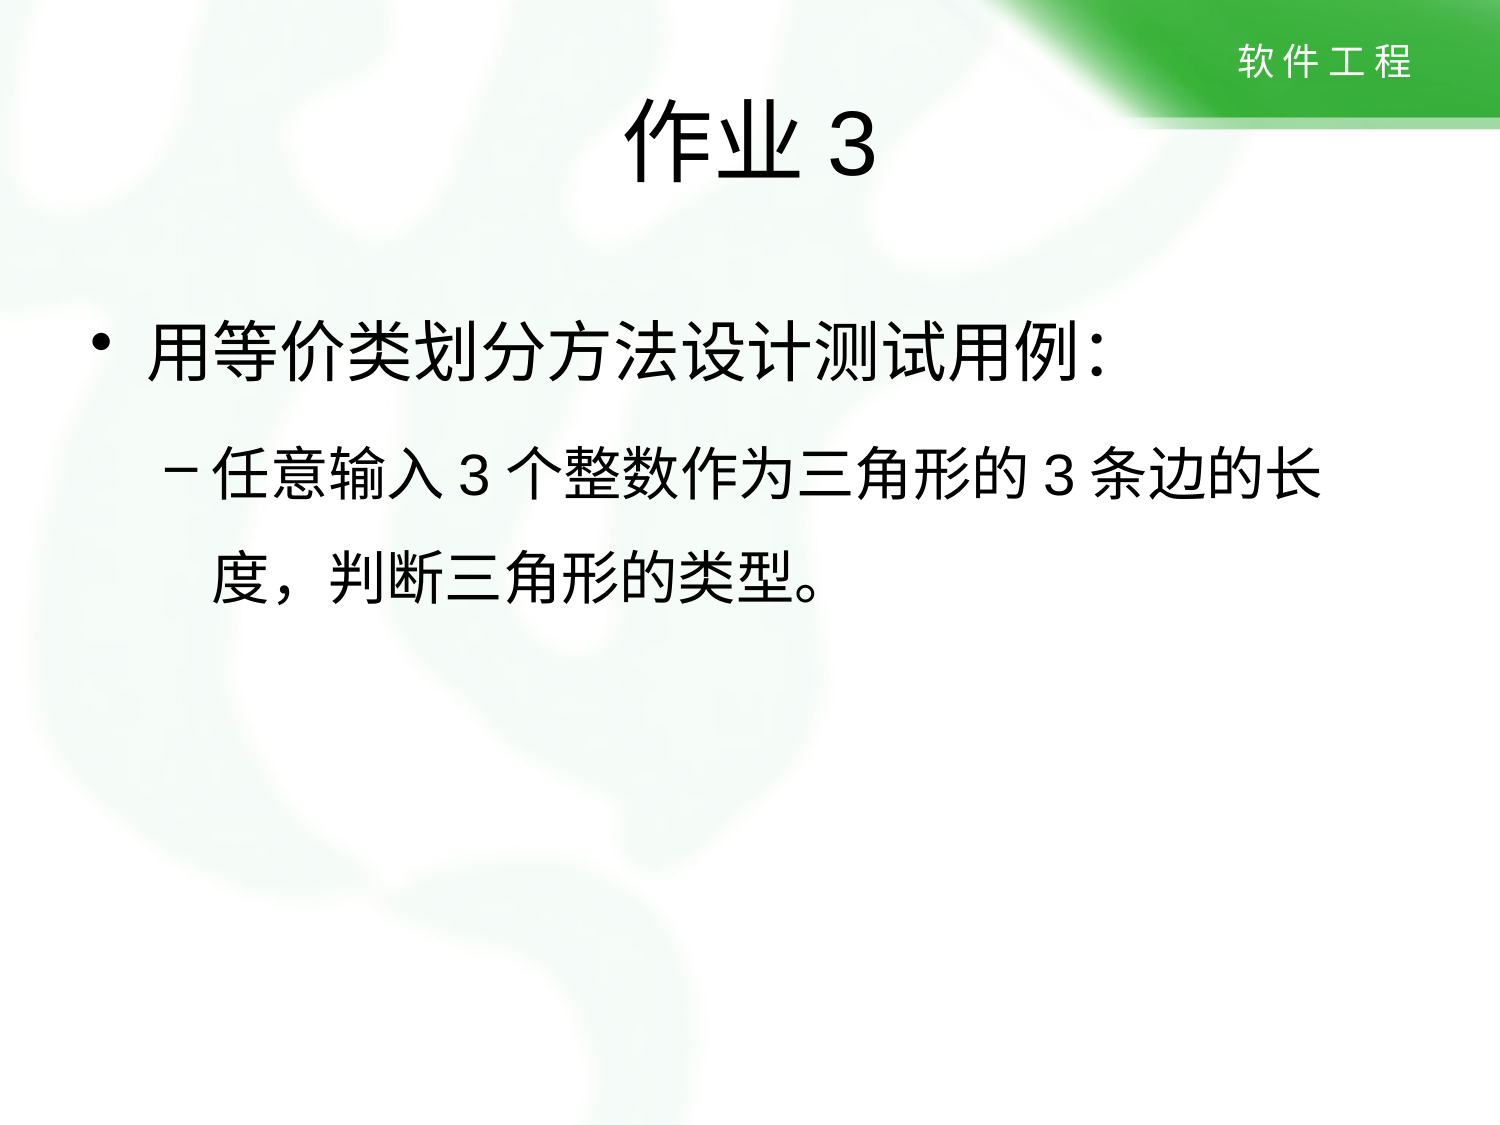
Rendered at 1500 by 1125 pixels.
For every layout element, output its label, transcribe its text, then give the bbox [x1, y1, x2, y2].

picture [0, 0, 1500, 1125]
title 作业3 [75, 45, 1425, 233]
list 用等价类划分方法设计测试用例： 任意输入3个整数作为三角形的3条边的长度，判断三角形的类型。 [75, 262, 1425, 1005]
